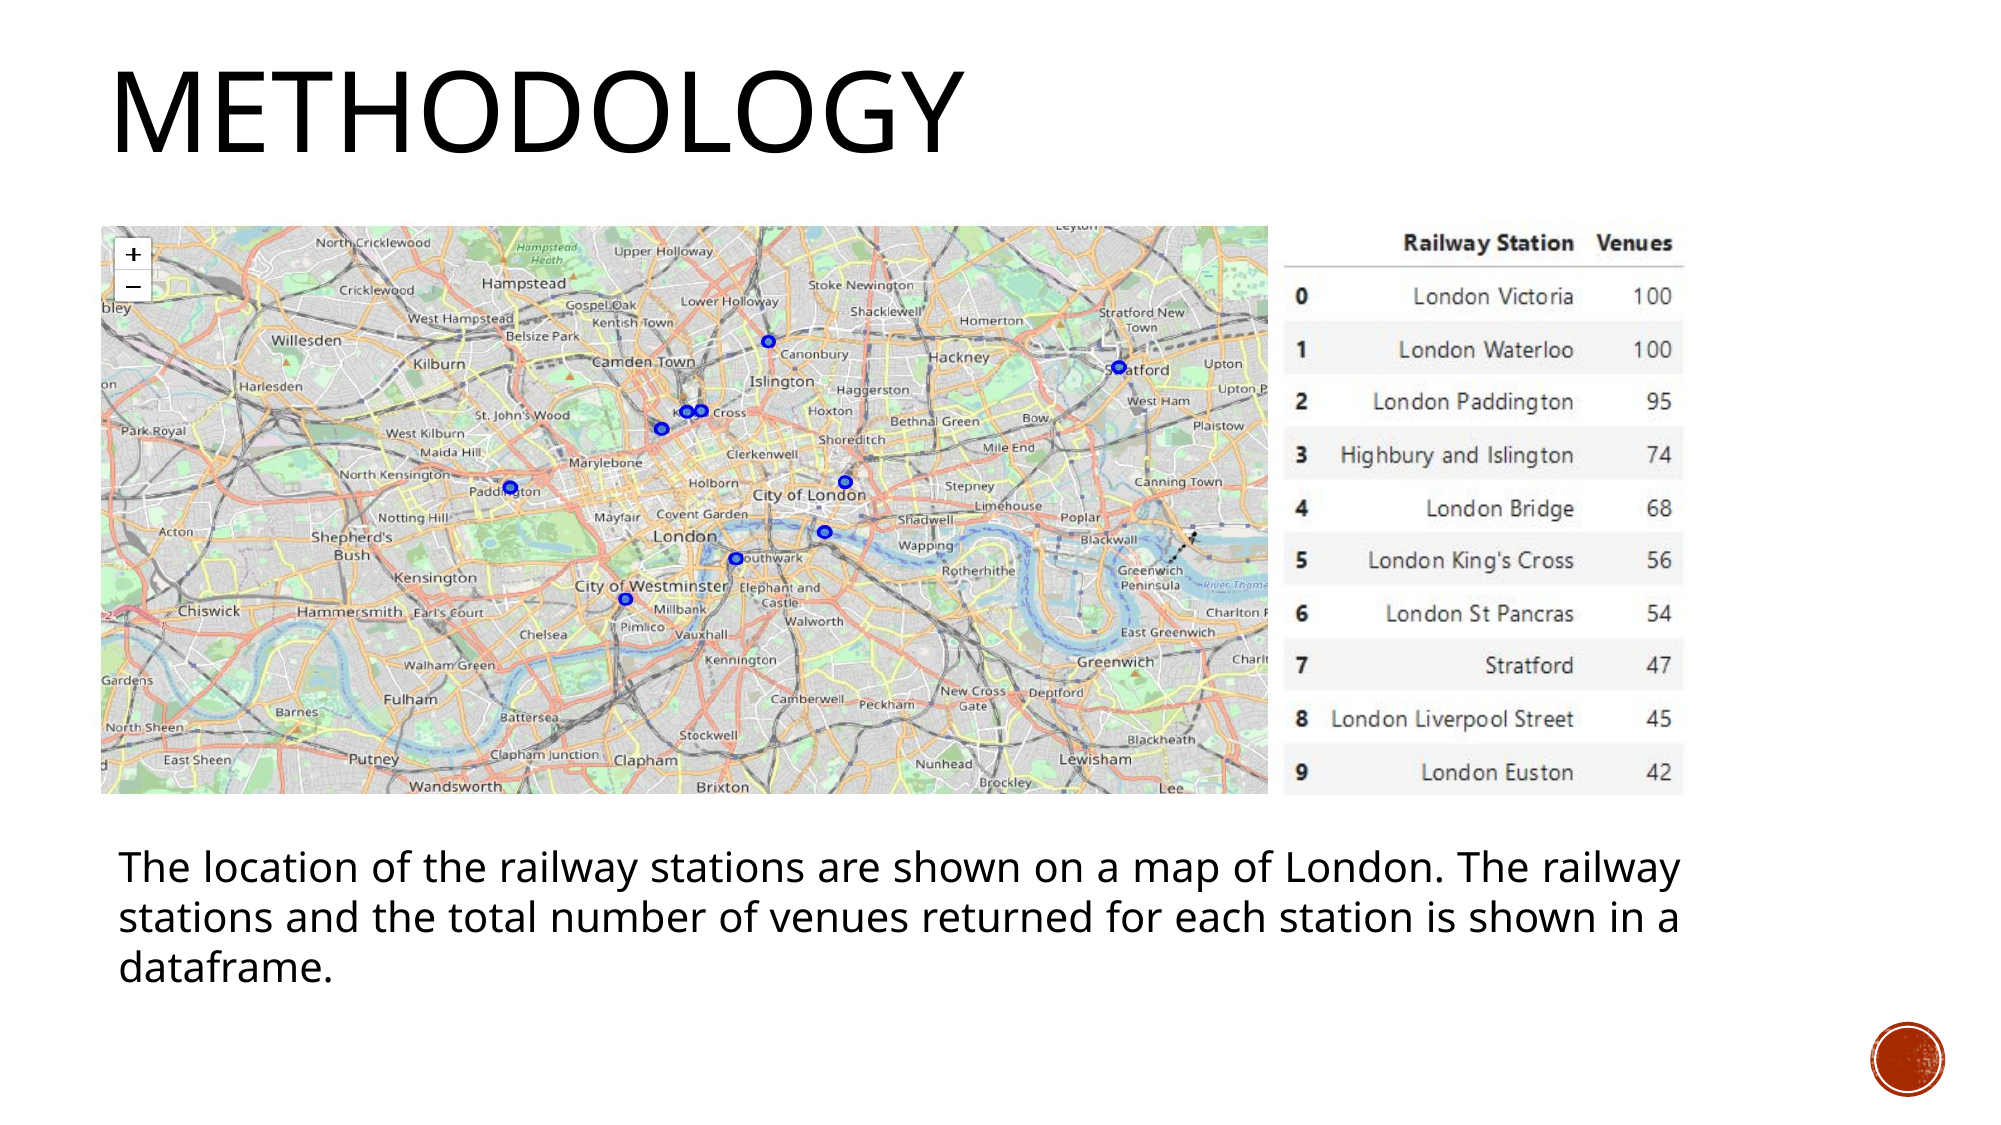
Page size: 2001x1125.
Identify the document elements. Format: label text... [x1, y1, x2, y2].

title METHODOLOGY [92, 32, 1742, 199]
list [1276, 224, 1705, 832]
picture [92, 222, 1274, 793]
text_box The location of the railway stations are shown on a map of London. The railway stations and the total number of venues returned for each station is shown in a dataframe. [103, 833, 1697, 999]
